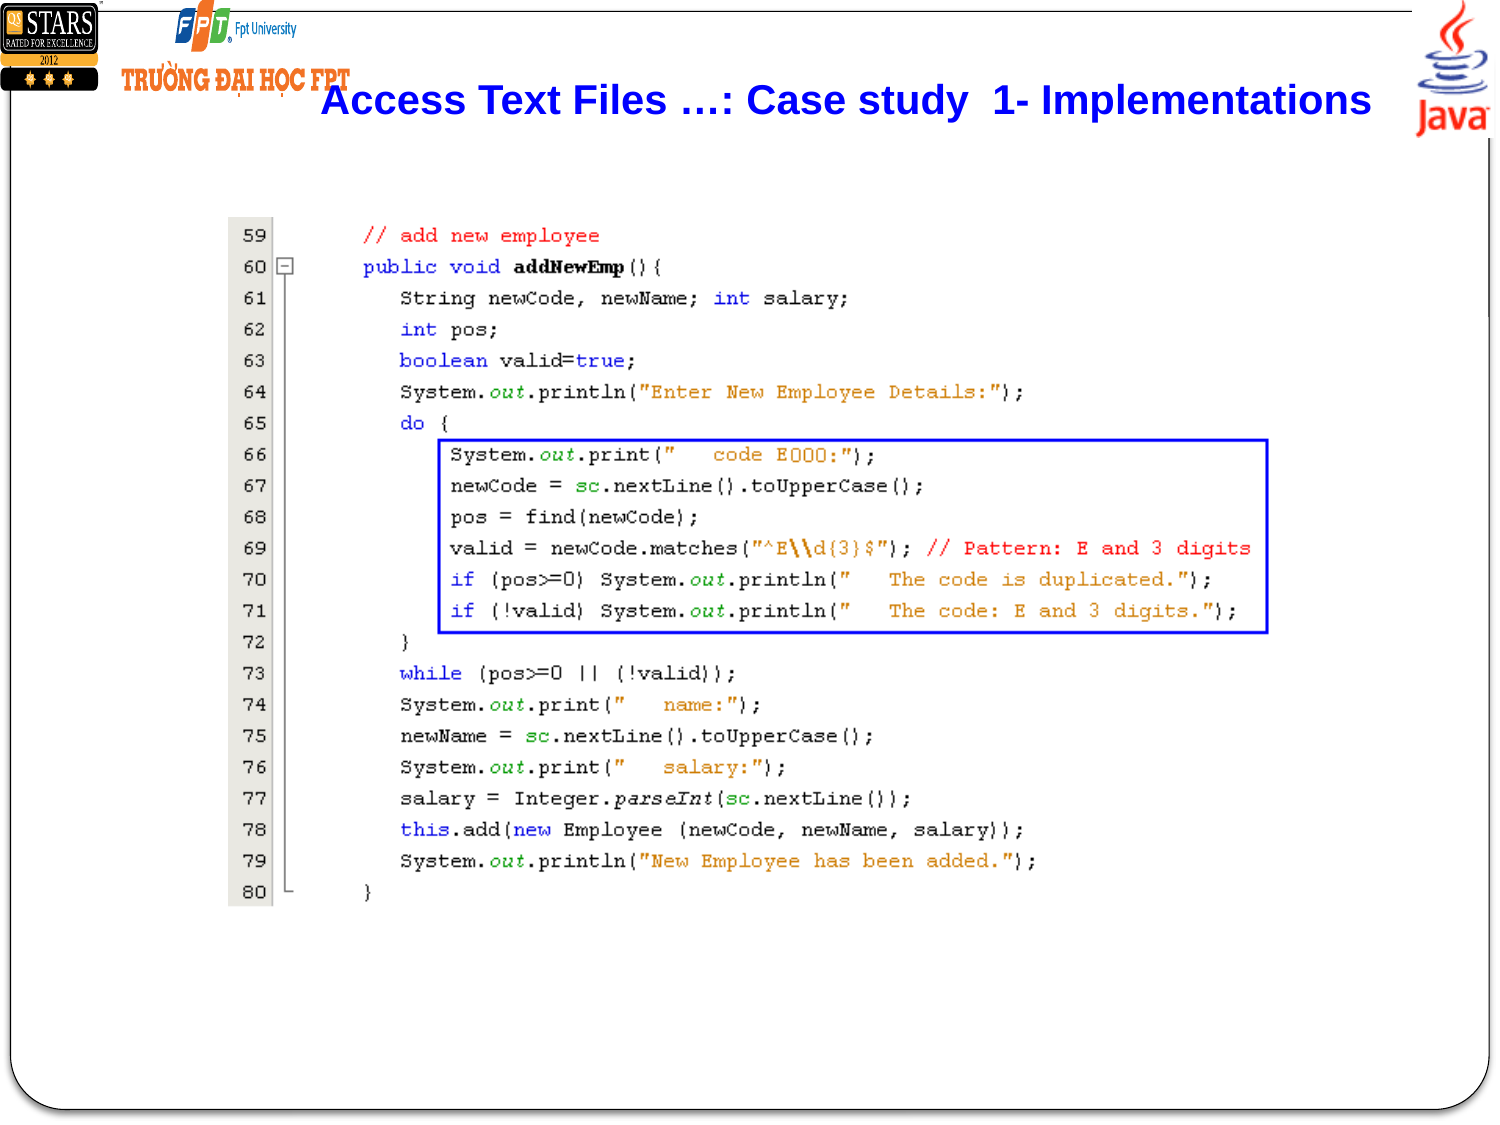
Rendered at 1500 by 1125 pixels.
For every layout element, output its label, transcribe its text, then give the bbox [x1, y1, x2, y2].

picture [1412, 0, 1494, 138]
title Access Text Files …: Case study 1- Implementations [237, 24, 1388, 138]
picture [228, 216, 1272, 909]
